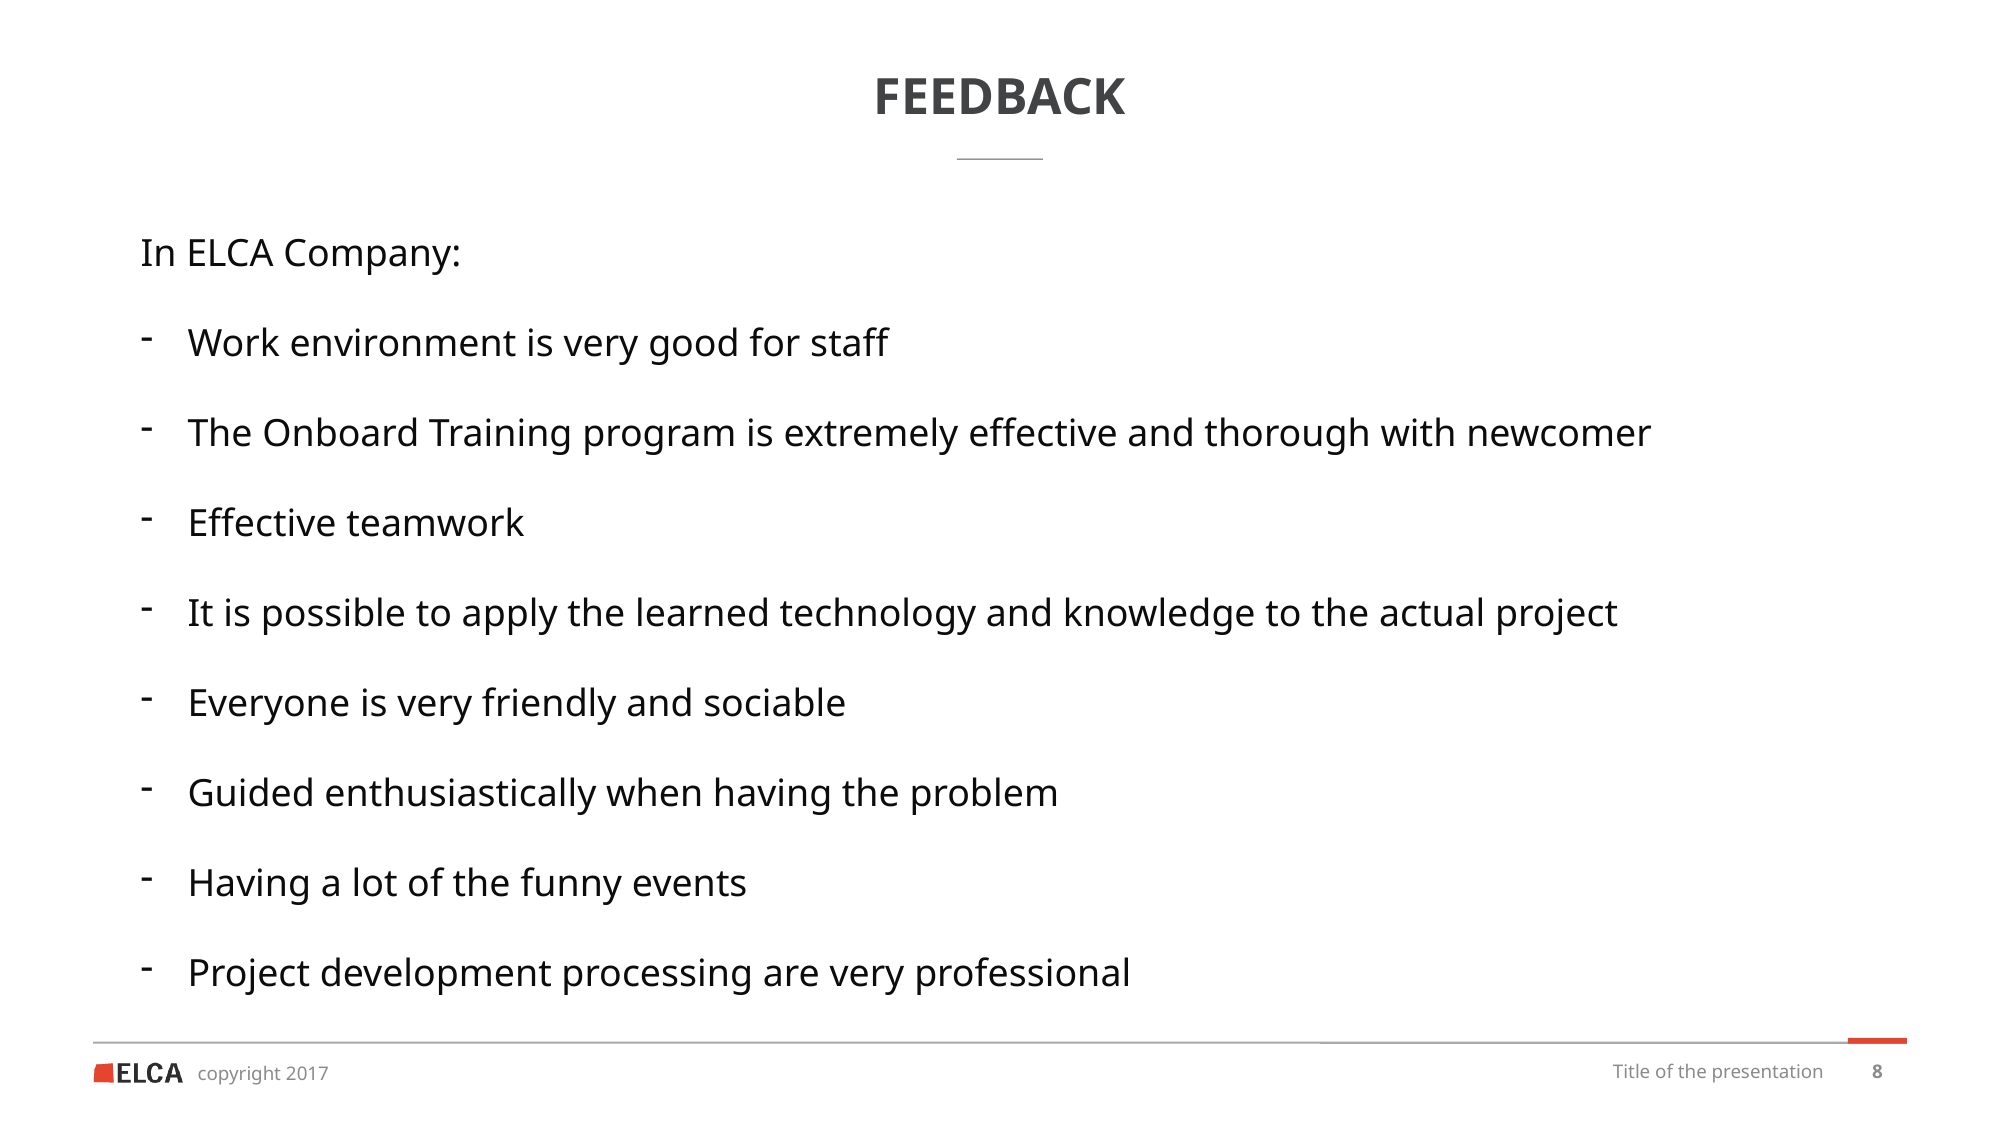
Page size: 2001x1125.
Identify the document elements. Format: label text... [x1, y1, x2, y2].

text_box In ELCA Company: Work environment is very good for staff The Onboard Training program is extremely effective and thorough with newcomer Effective teamwork It is possible to apply the learned technology and knowledge to the actual project Everyone is very friendly and sociable Guided enthusiastically when having the problem Having a lot of the funny events Project development processing are very professional [125, 176, 1768, 1092]
slide_number 8 [1847, 1042, 1907, 1102]
title FEEDBACK [93, 51, 1907, 144]
picture [93, 1062, 125, 1083]
footer Title of the presentation [418, 1042, 1853, 1103]
